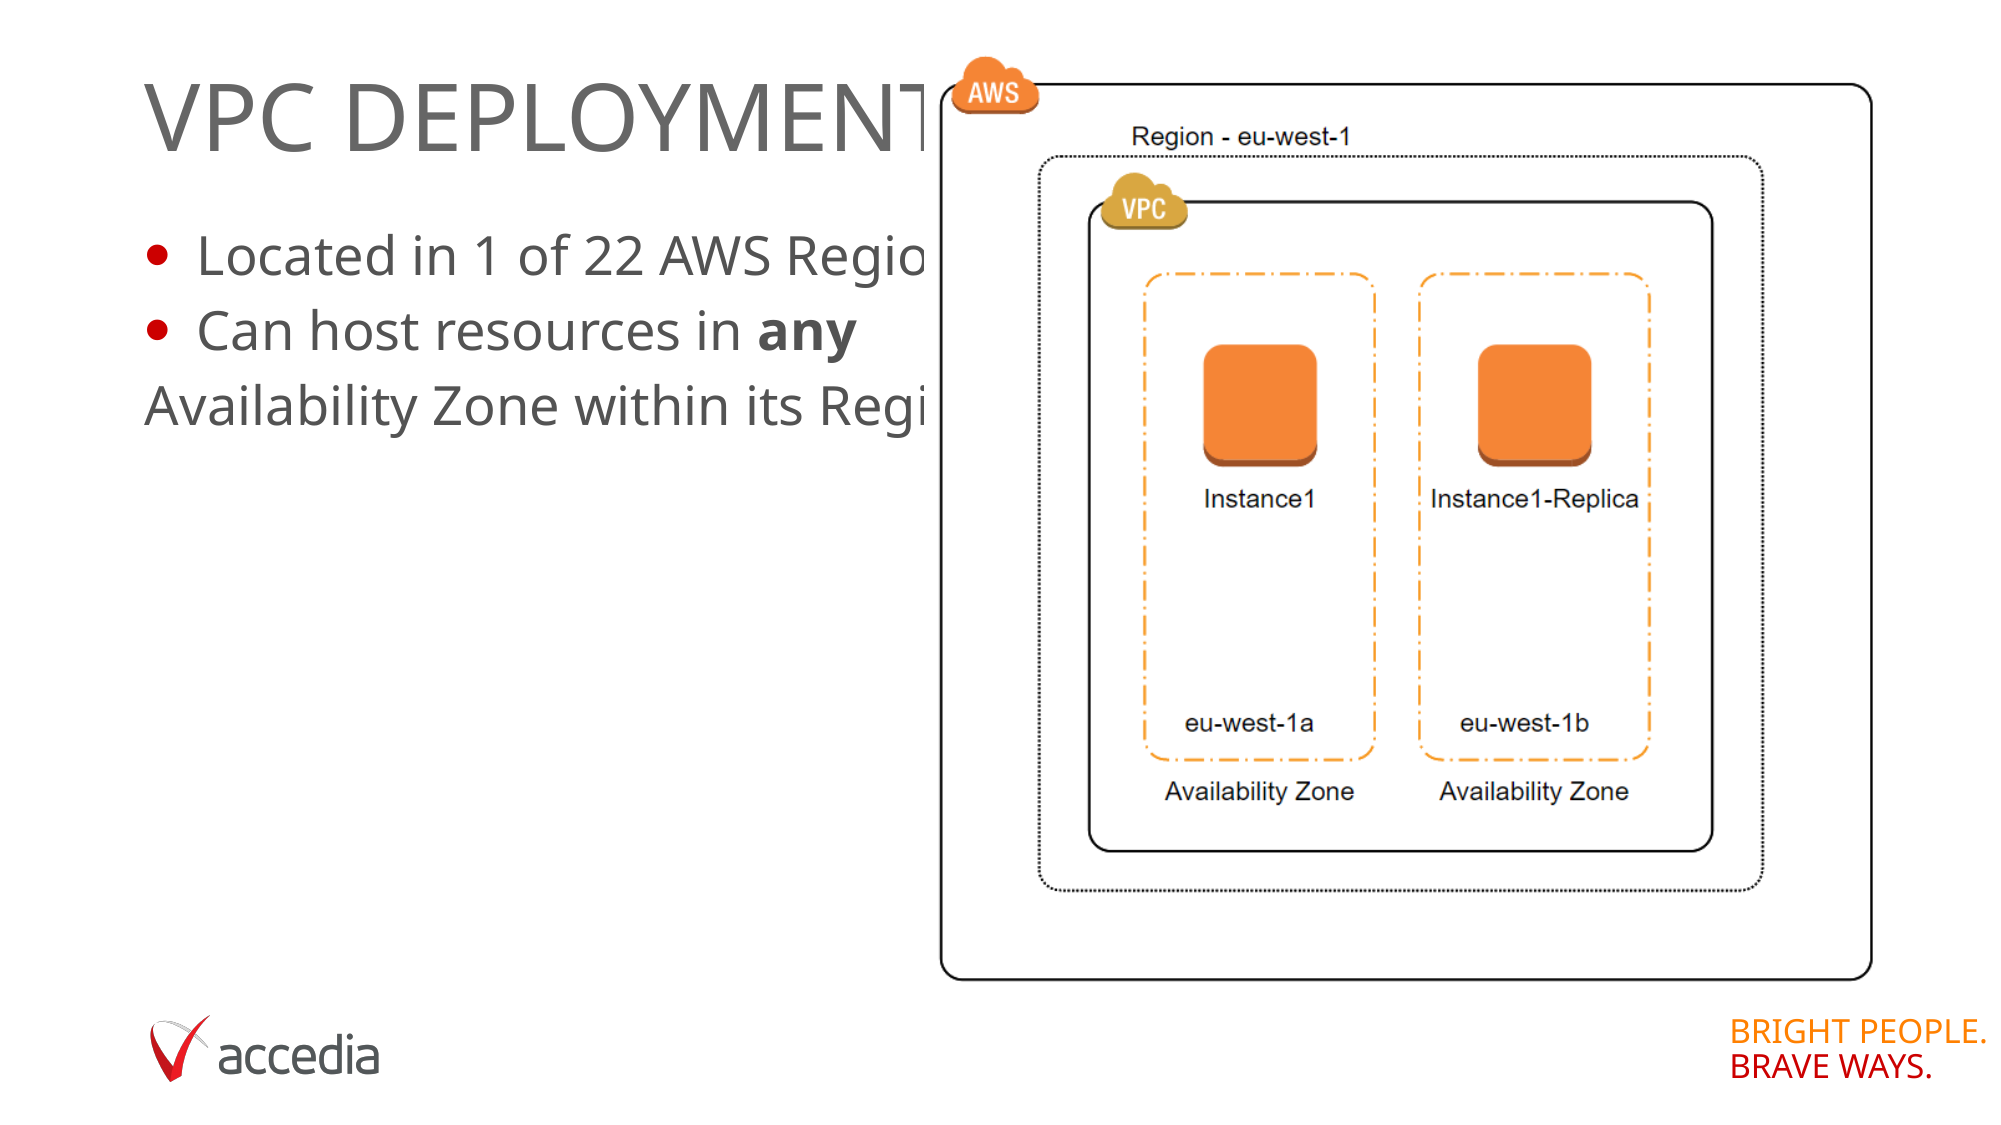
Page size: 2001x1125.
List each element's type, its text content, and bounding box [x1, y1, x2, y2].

picture [145, 1014, 384, 1082]
list Located in 1 of 22 AWS Regions Can host resources in any Availability Zone within its Region [136, 220, 924, 936]
picture [924, 47, 1889, 992]
title VPC Deployment [136, 46, 1863, 195]
